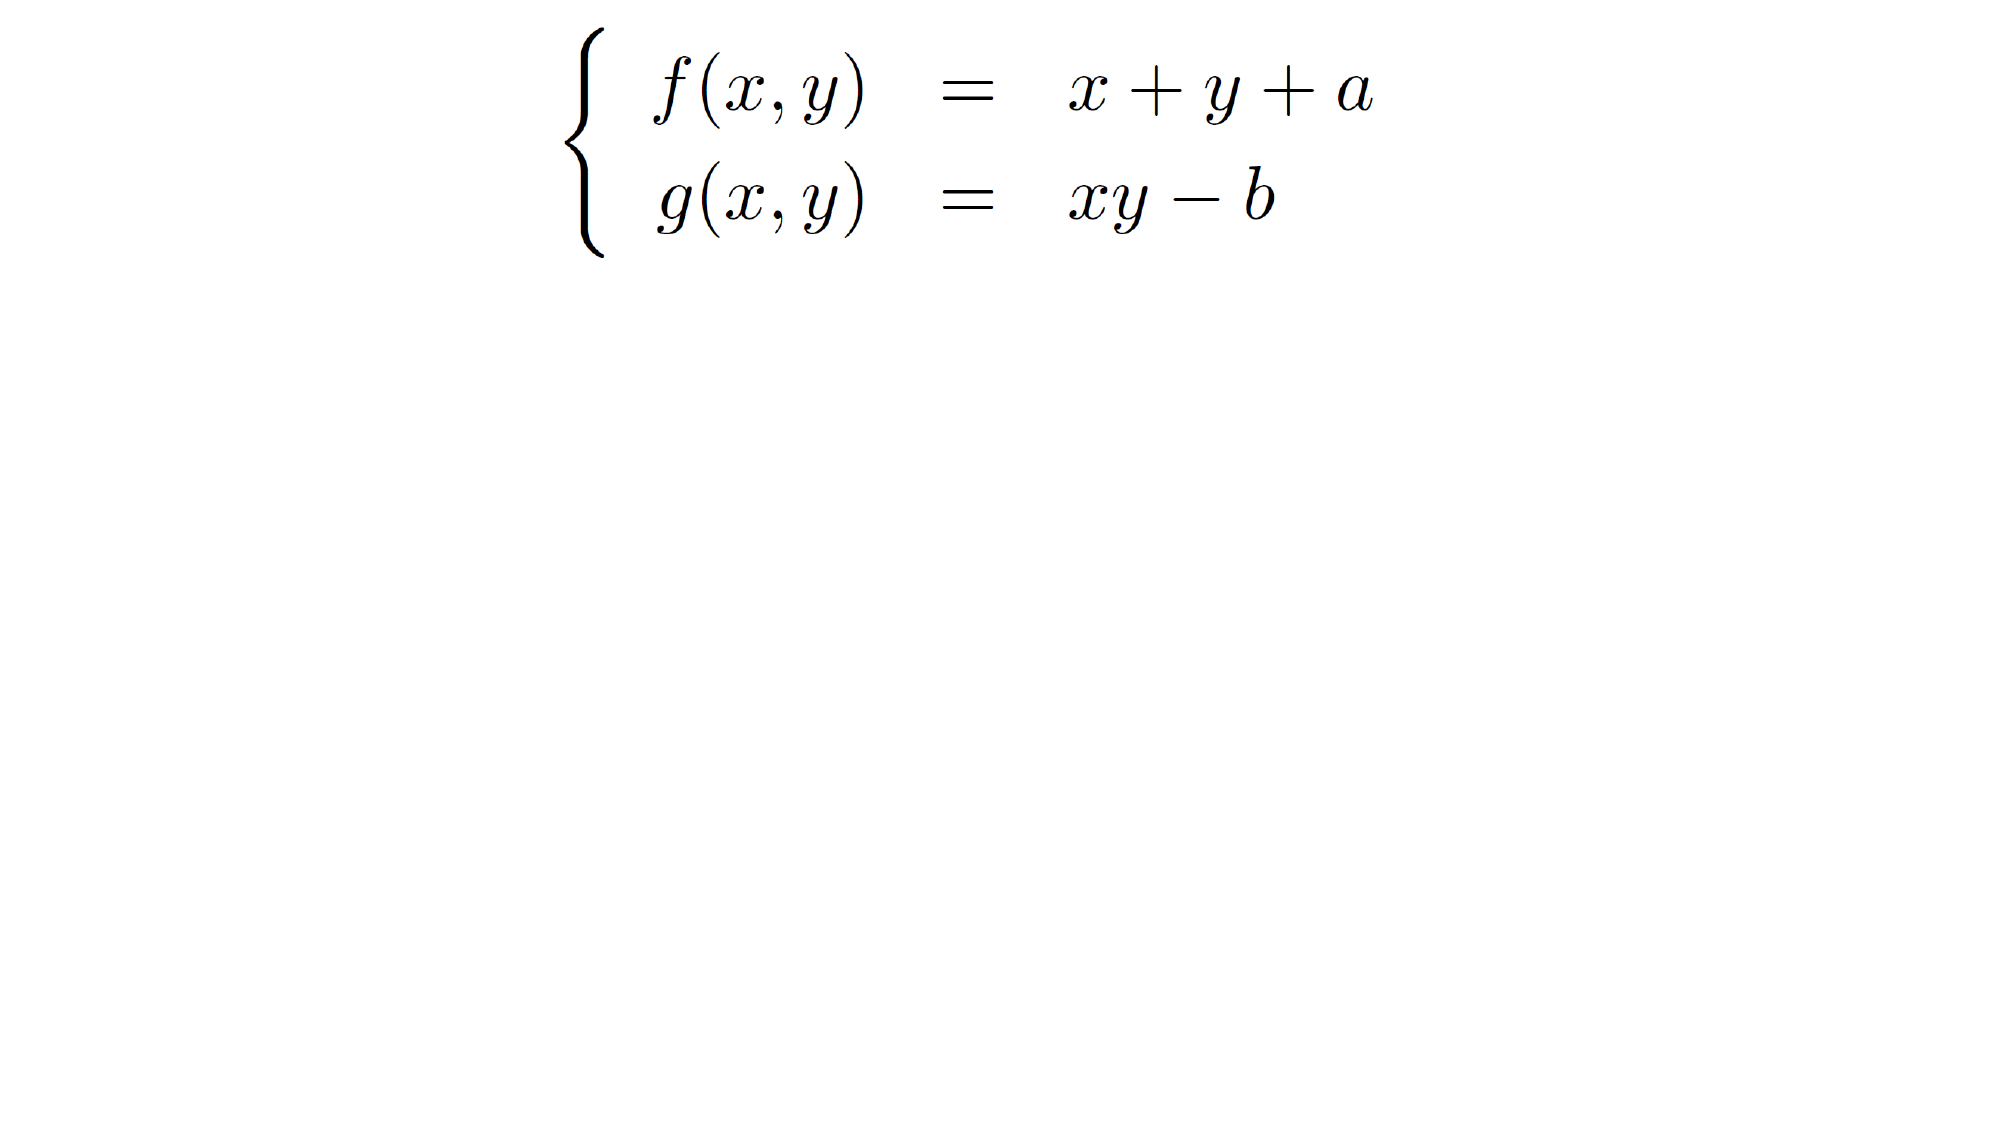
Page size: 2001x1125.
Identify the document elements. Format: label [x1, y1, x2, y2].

picture [540, 14, 1541, 263]
